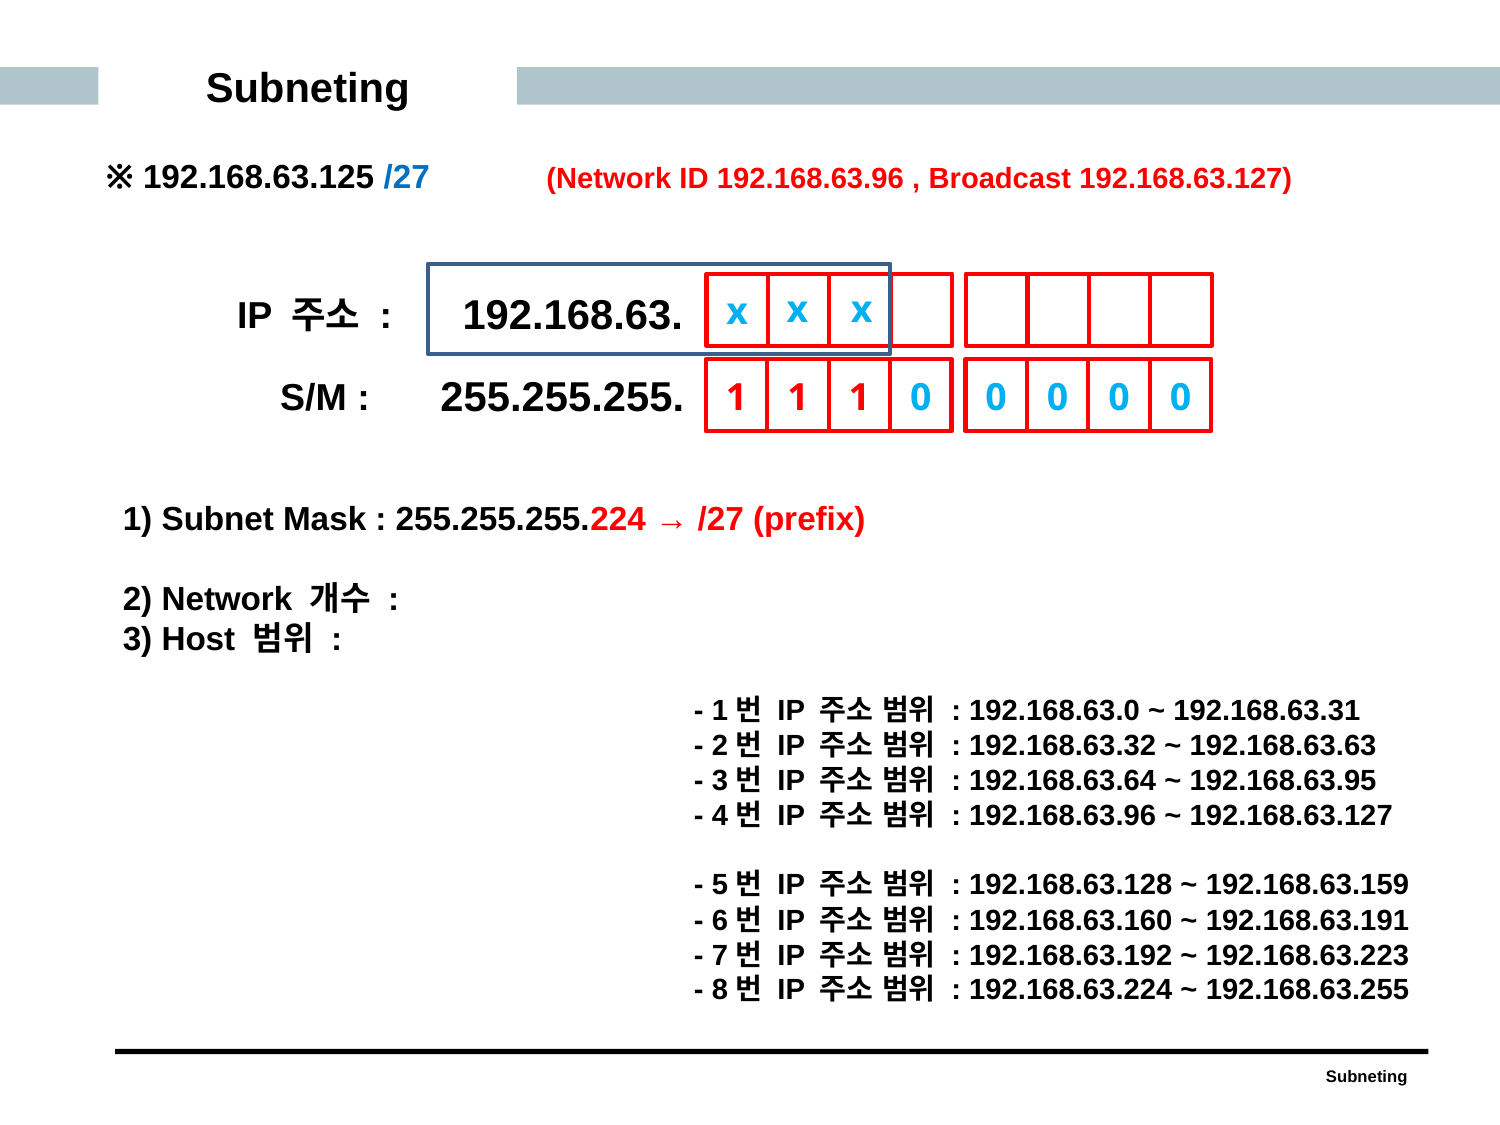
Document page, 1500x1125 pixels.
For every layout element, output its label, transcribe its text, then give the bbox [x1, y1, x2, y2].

text_box [515, 65, 1500, 107]
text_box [221, 263, 1213, 432]
text_box Subneting [112, 54, 503, 118]
text_box [113, 1047, 1430, 1056]
text_box ※ 192.168.63.125 /27 (Network ID 192.168.63.96 , Broadcast 192.168.63.127) [81, 147, 1353, 203]
text_box [0, 65, 100, 107]
text_box Subneting [1305, 1058, 1429, 1094]
text_box - 1번 IP 주소 범위 : 192.168.63.0 ~ 192.168.63.31 - 2번 IP 주소 범위 : 192.168.63.32 ~ 192.168.63.63 - 3번 IP 주소 범위 : 192.168.63.64 ~ 192.168.63.95 - 4번 IP 주소 범위 : 192.168.63.96 ~ 192.168.63.127 - 5번 IP 주소 범위 : 192.168.63.128 ~ 192.168.63.159 - 6번 IP 주소 범위 : 192.168.63.160 ~ 192.168.63.191 - 7번 IP 주소 범위 : 192.168.63.192 ~ 192.168.63.223 - 8번 IP 주소 범위 : 192.168.63.224 ~ 192.168.63.255 [679, 683, 1462, 1014]
